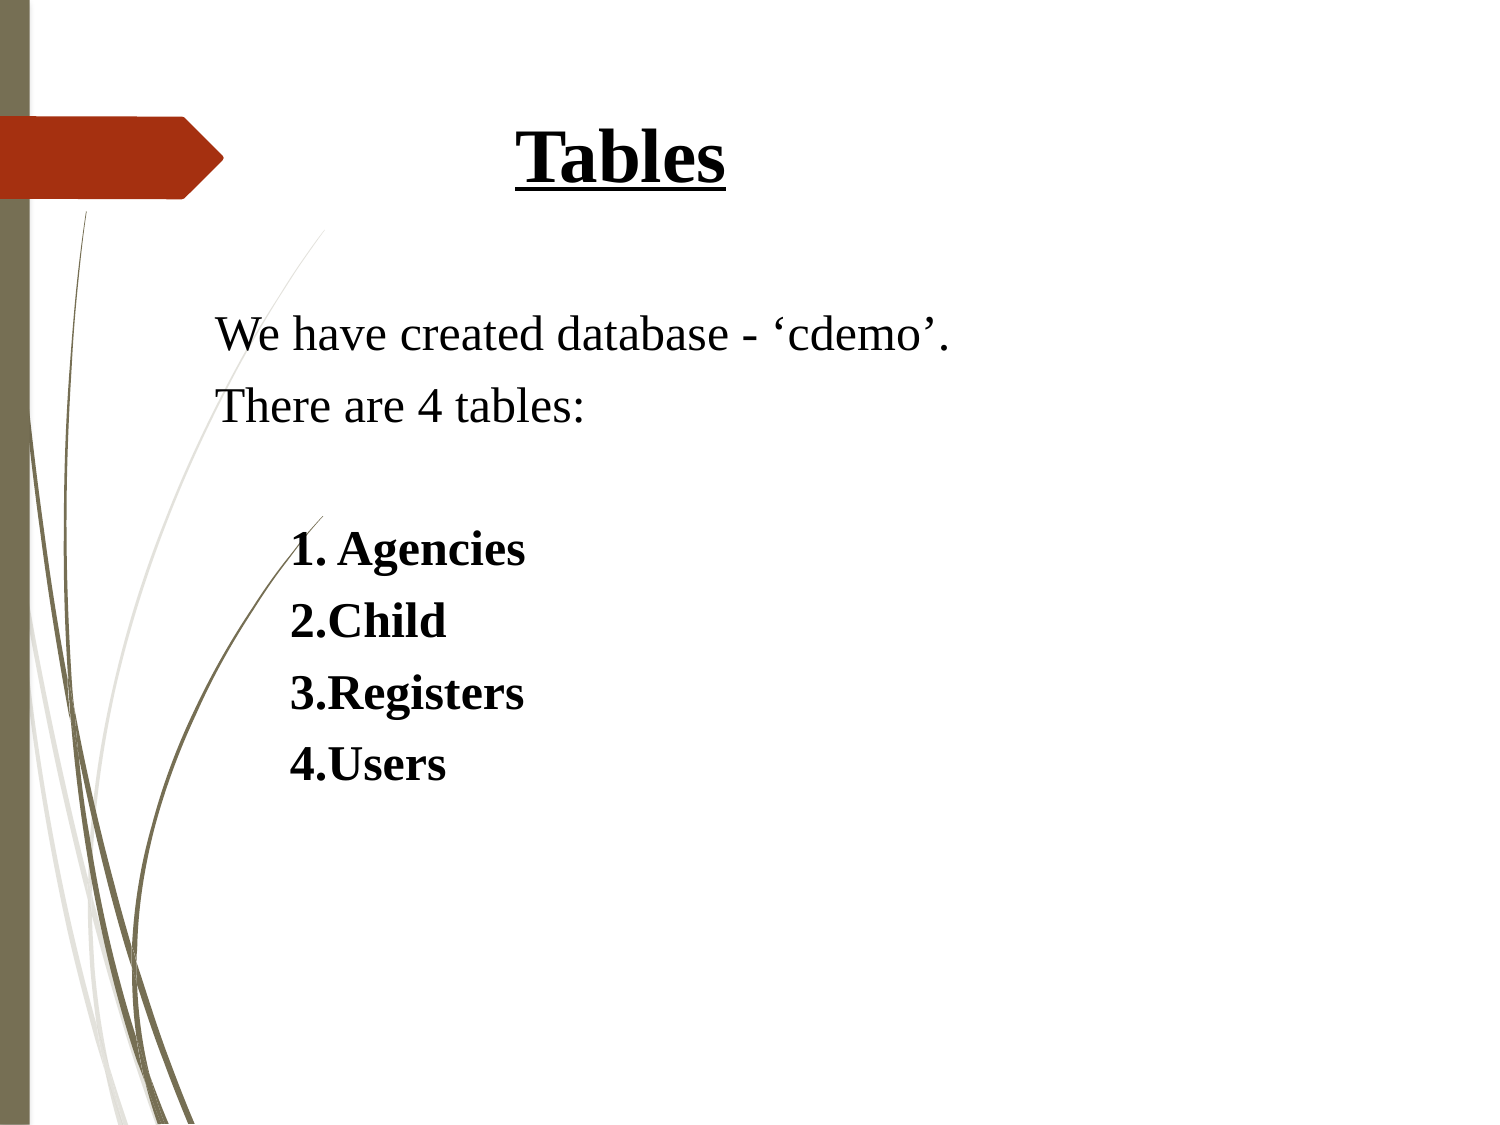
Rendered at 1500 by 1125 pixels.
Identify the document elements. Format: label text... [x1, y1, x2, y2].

text_box Tables [500, 59, 1356, 255]
text_box We have created database - ‘cdemo’. There are 4 tables: 1. Agencies 2.Child 3.Registers 4.Users [177, 293, 1356, 1020]
